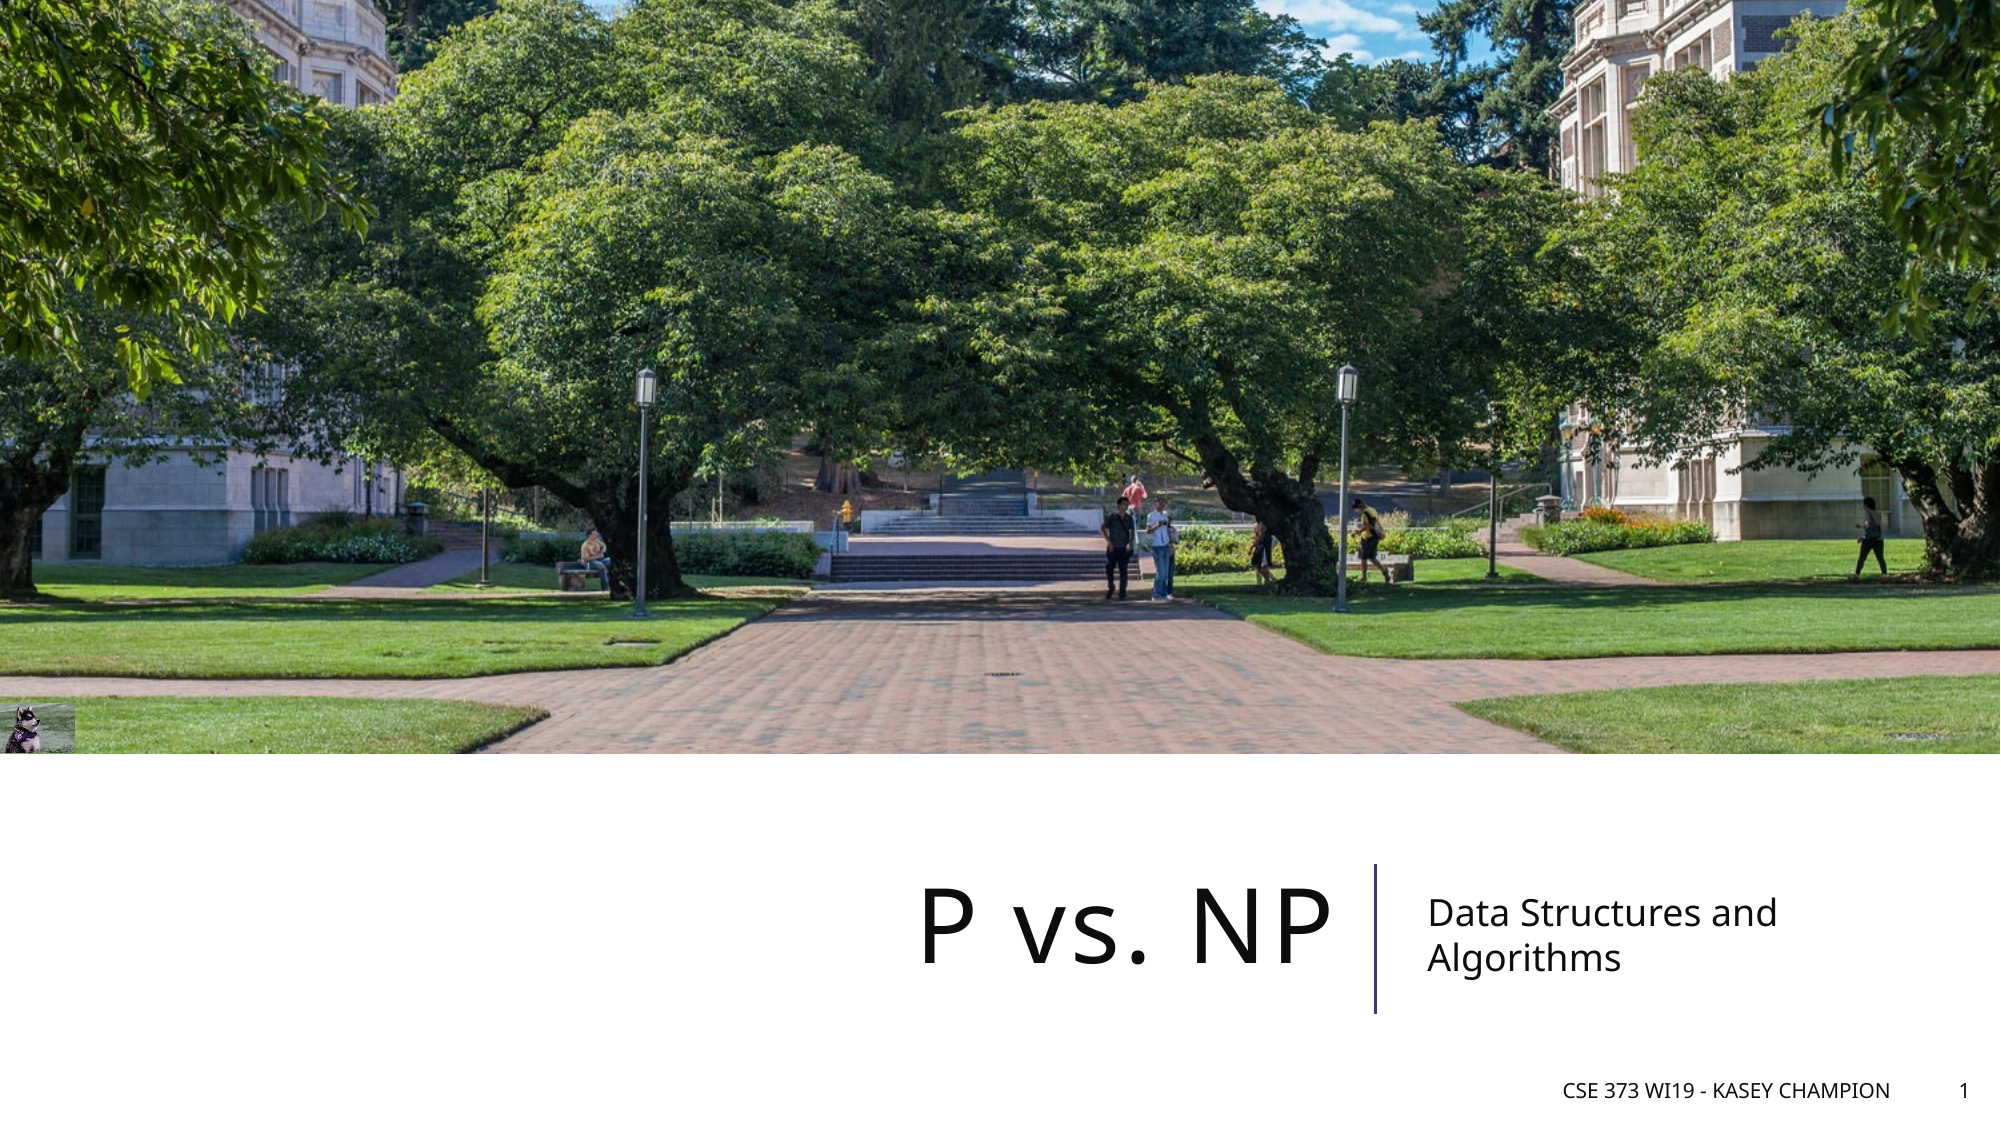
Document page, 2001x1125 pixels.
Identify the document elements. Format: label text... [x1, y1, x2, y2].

subtitle Data Structures and Algorithms [1412, 813, 1938, 1054]
footer CSE 373 WI19 - Kasey Champion [937, 1069, 1906, 1115]
title P vs. NP [75, 813, 1350, 1054]
picture [0, 0, 2000, 754]
slide_number 1 [1916, 1069, 1986, 1115]
